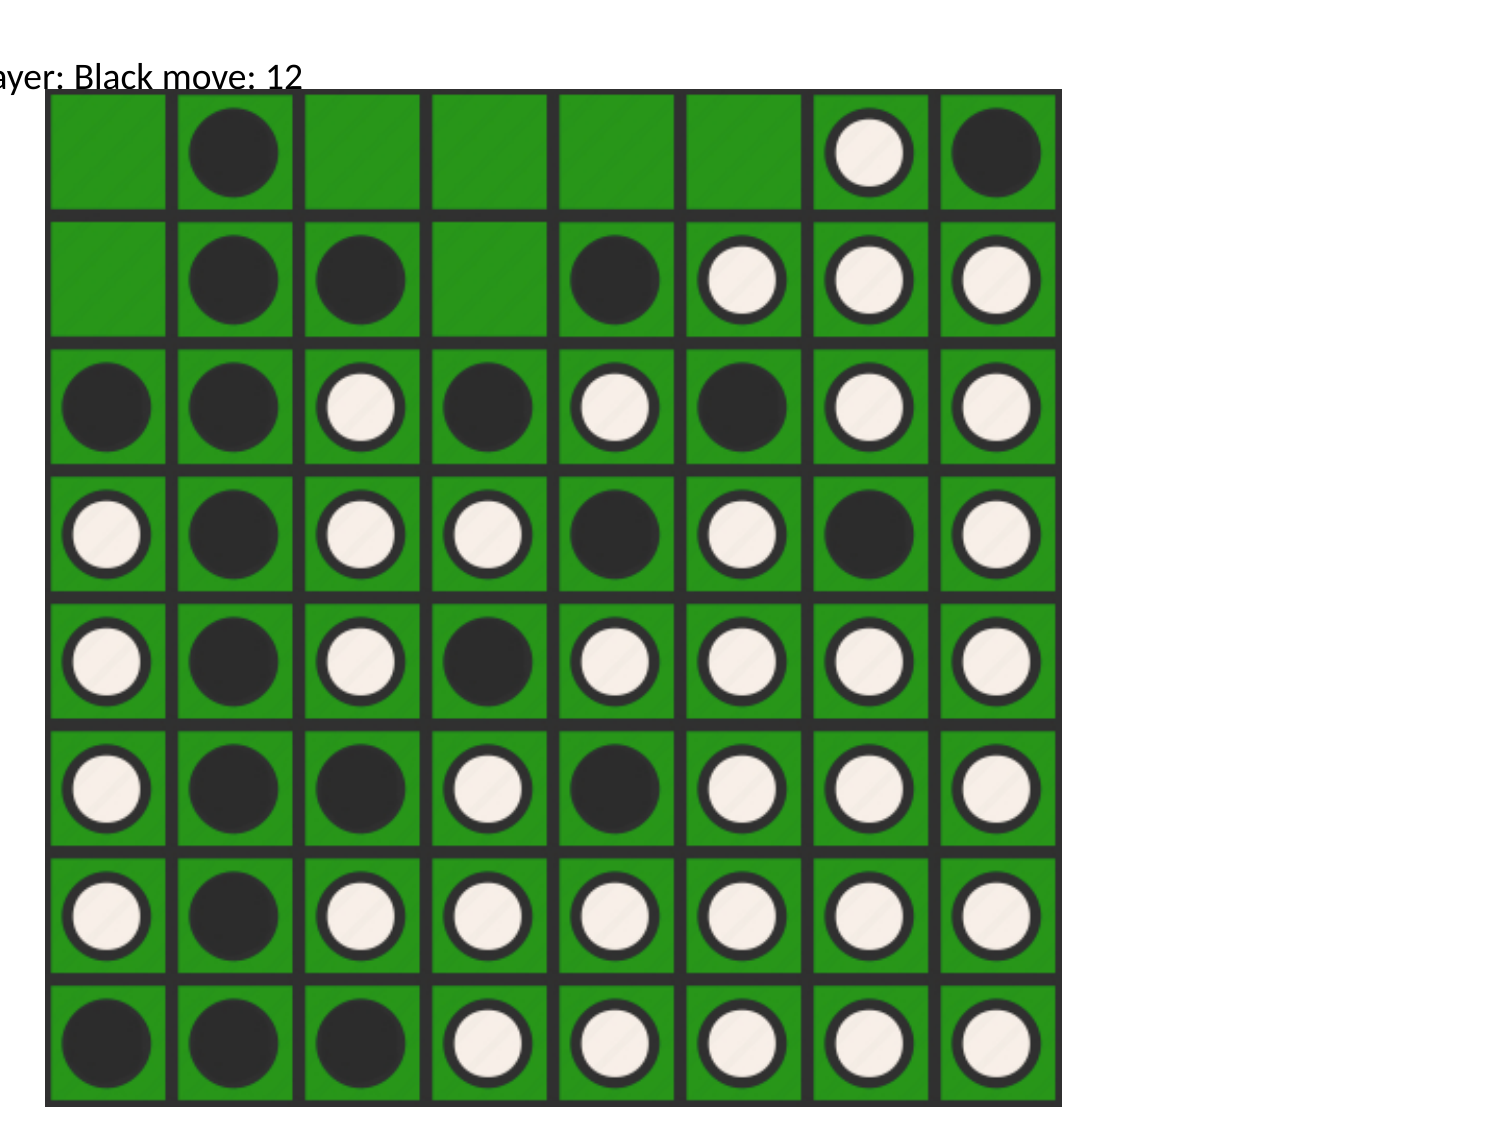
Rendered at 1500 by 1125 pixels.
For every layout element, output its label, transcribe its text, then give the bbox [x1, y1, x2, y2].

picture [44, 89, 1062, 1107]
text_box turn: 53 player: Black move: 12 [0, 44, 319, 105]
